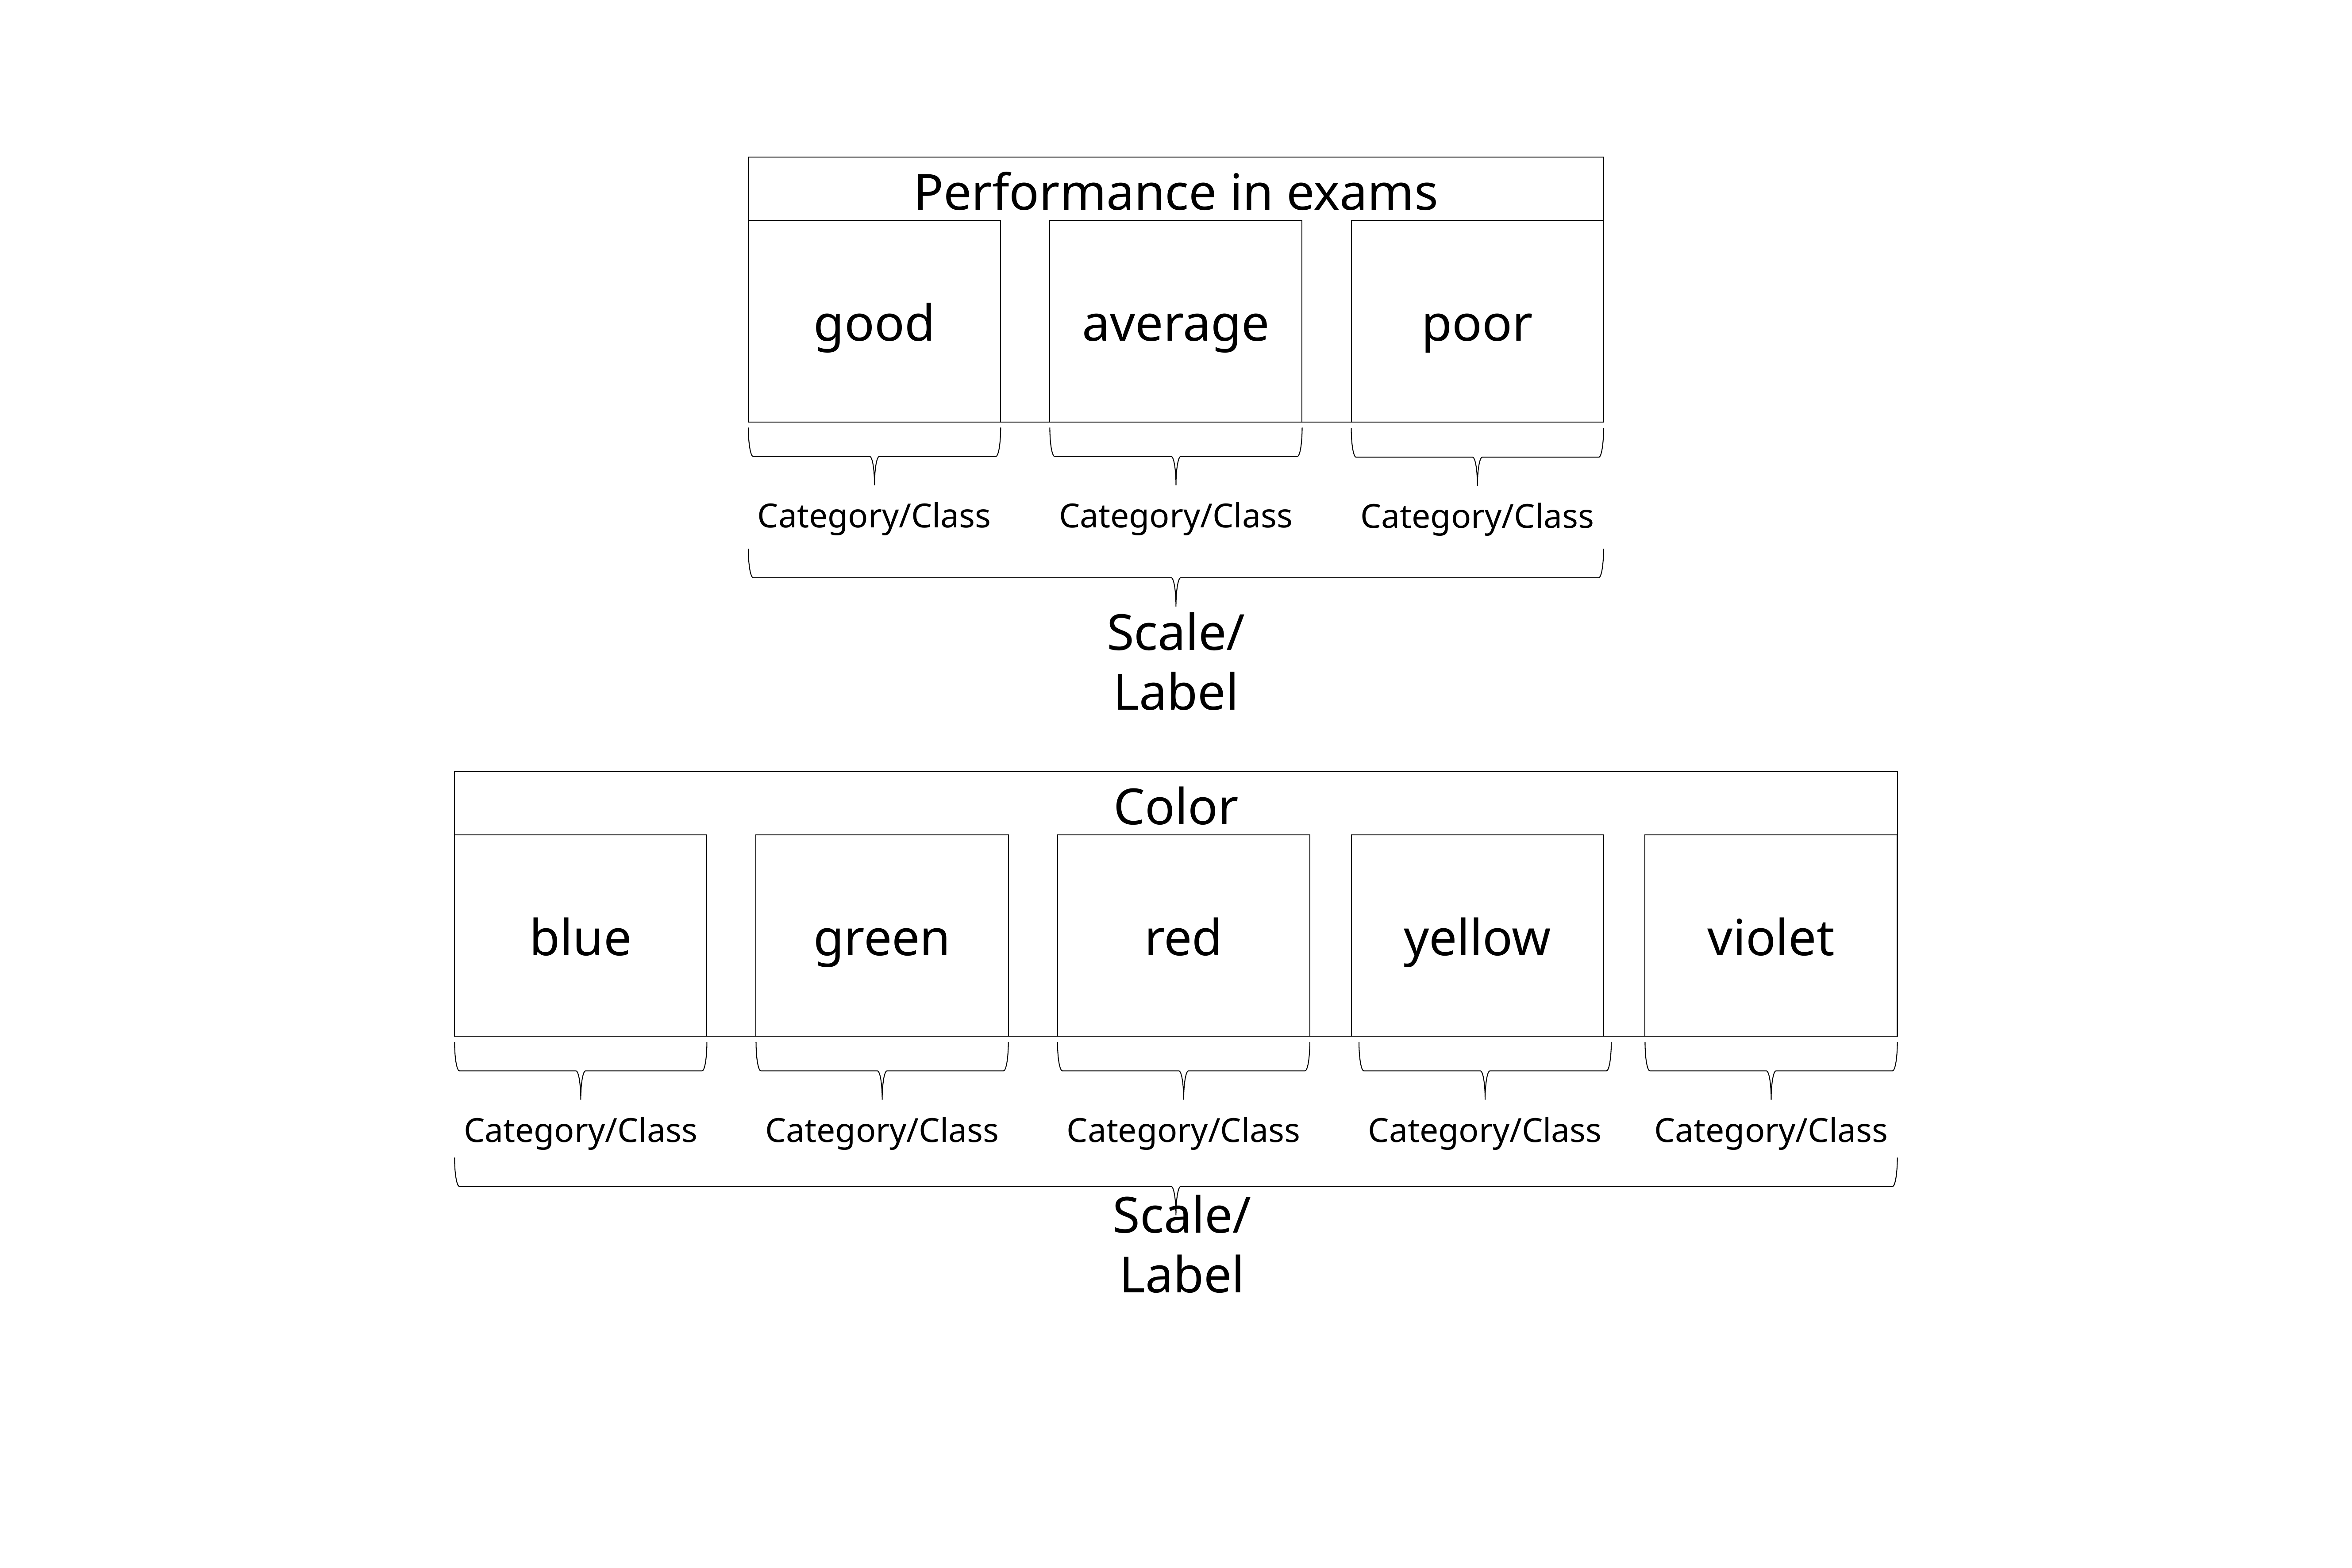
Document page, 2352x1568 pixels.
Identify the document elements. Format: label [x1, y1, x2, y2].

text_box [748, 157, 1604, 689]
text_box [454, 771, 1898, 1272]
